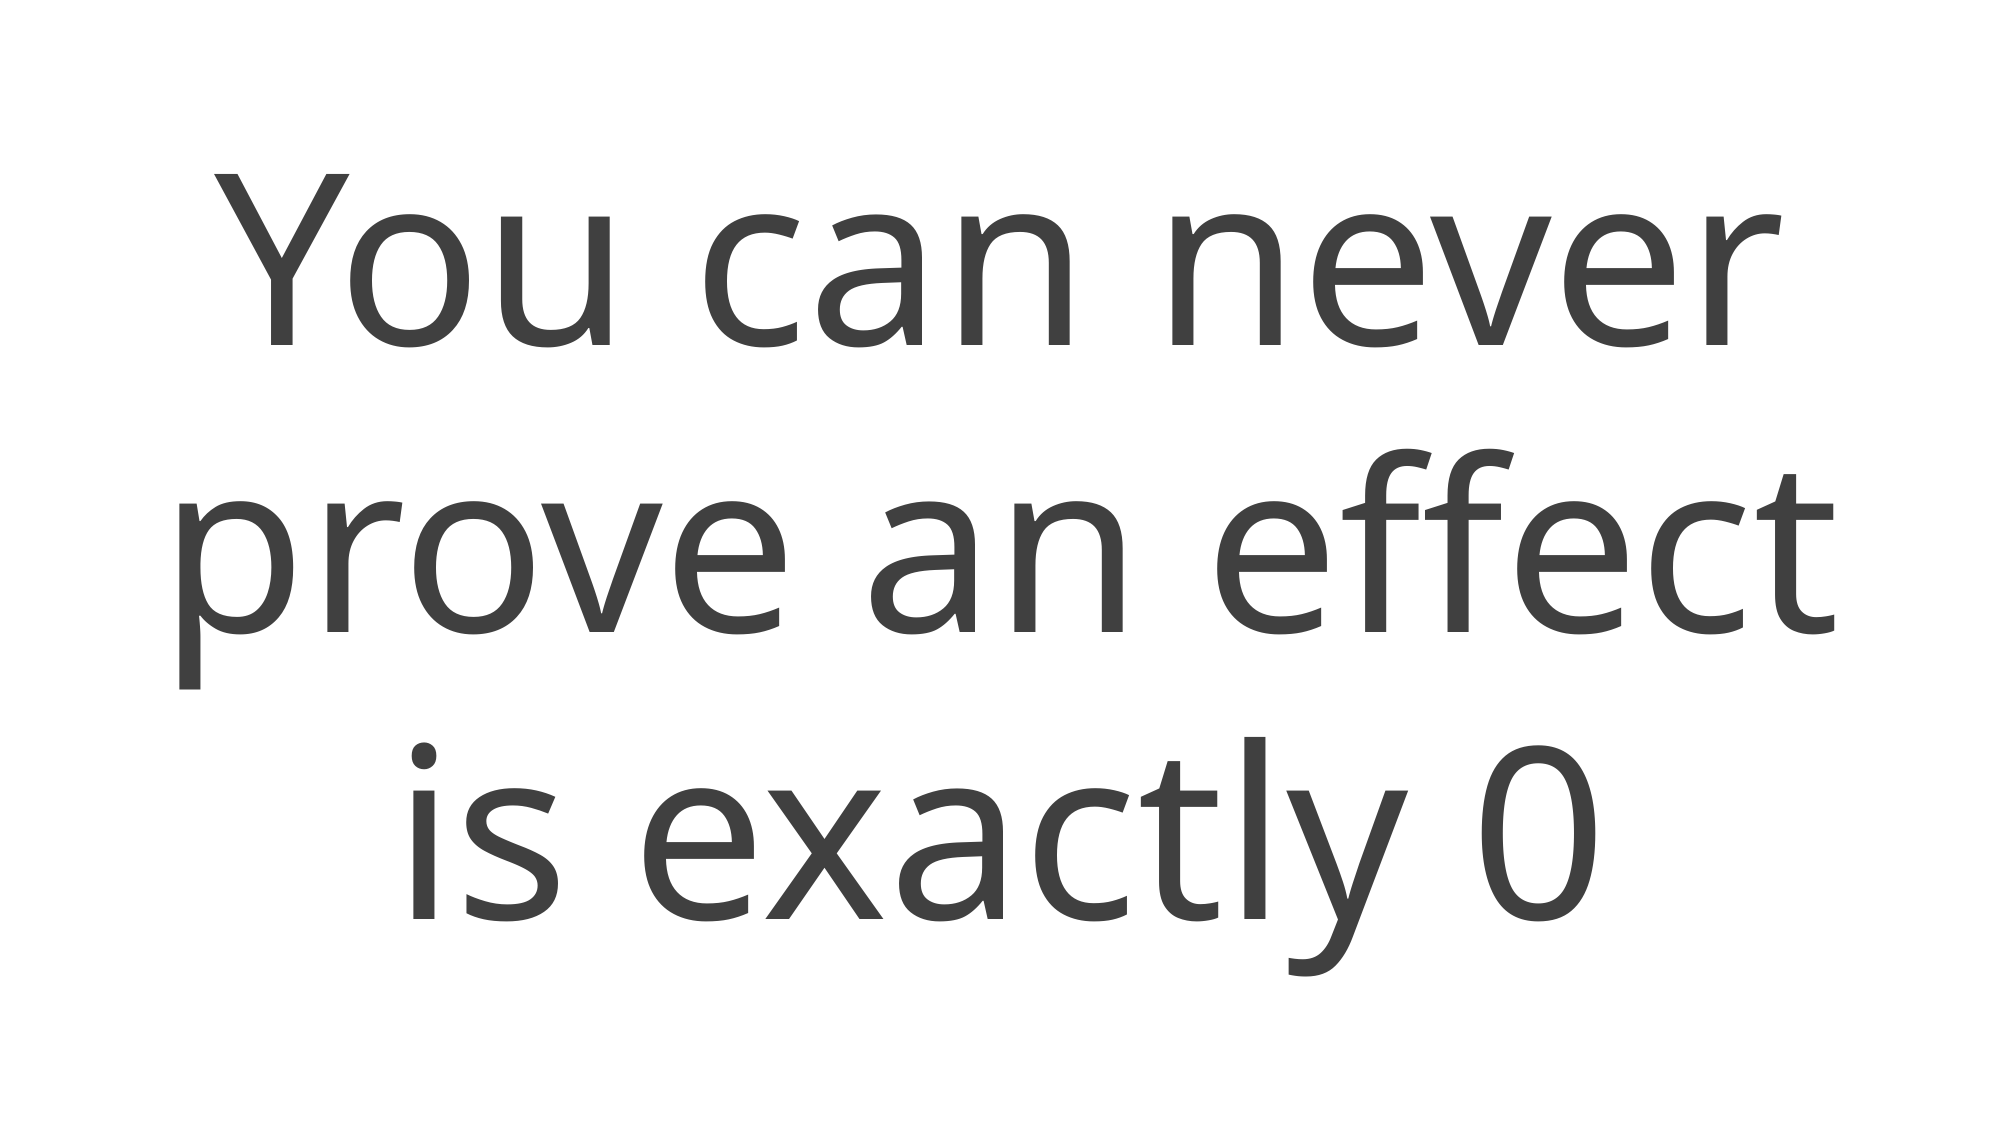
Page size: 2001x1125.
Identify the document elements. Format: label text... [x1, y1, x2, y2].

list You can never prove an effect is exactly 0 [85, 98, 1916, 1049]
